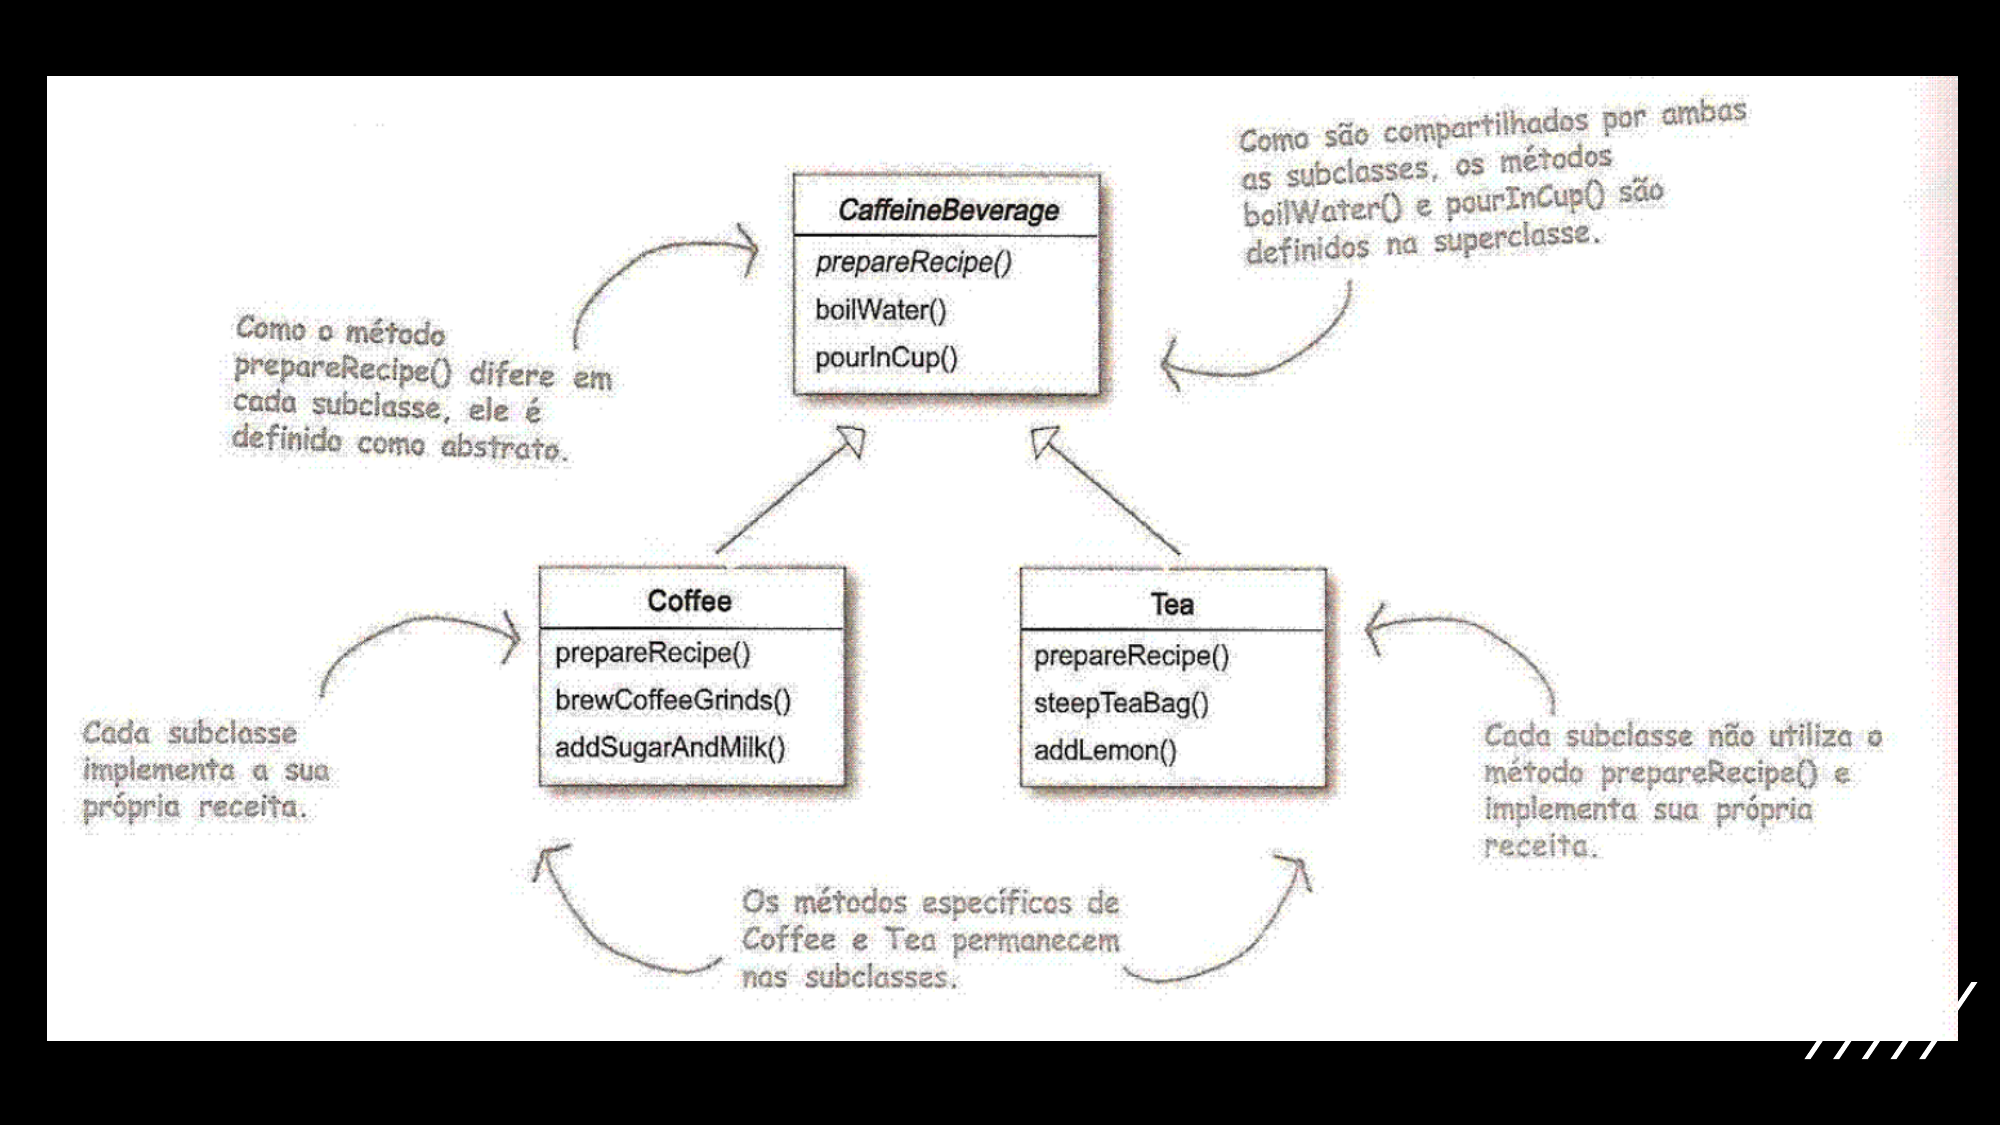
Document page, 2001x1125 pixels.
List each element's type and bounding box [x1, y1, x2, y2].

picture [47, 76, 1958, 1041]
